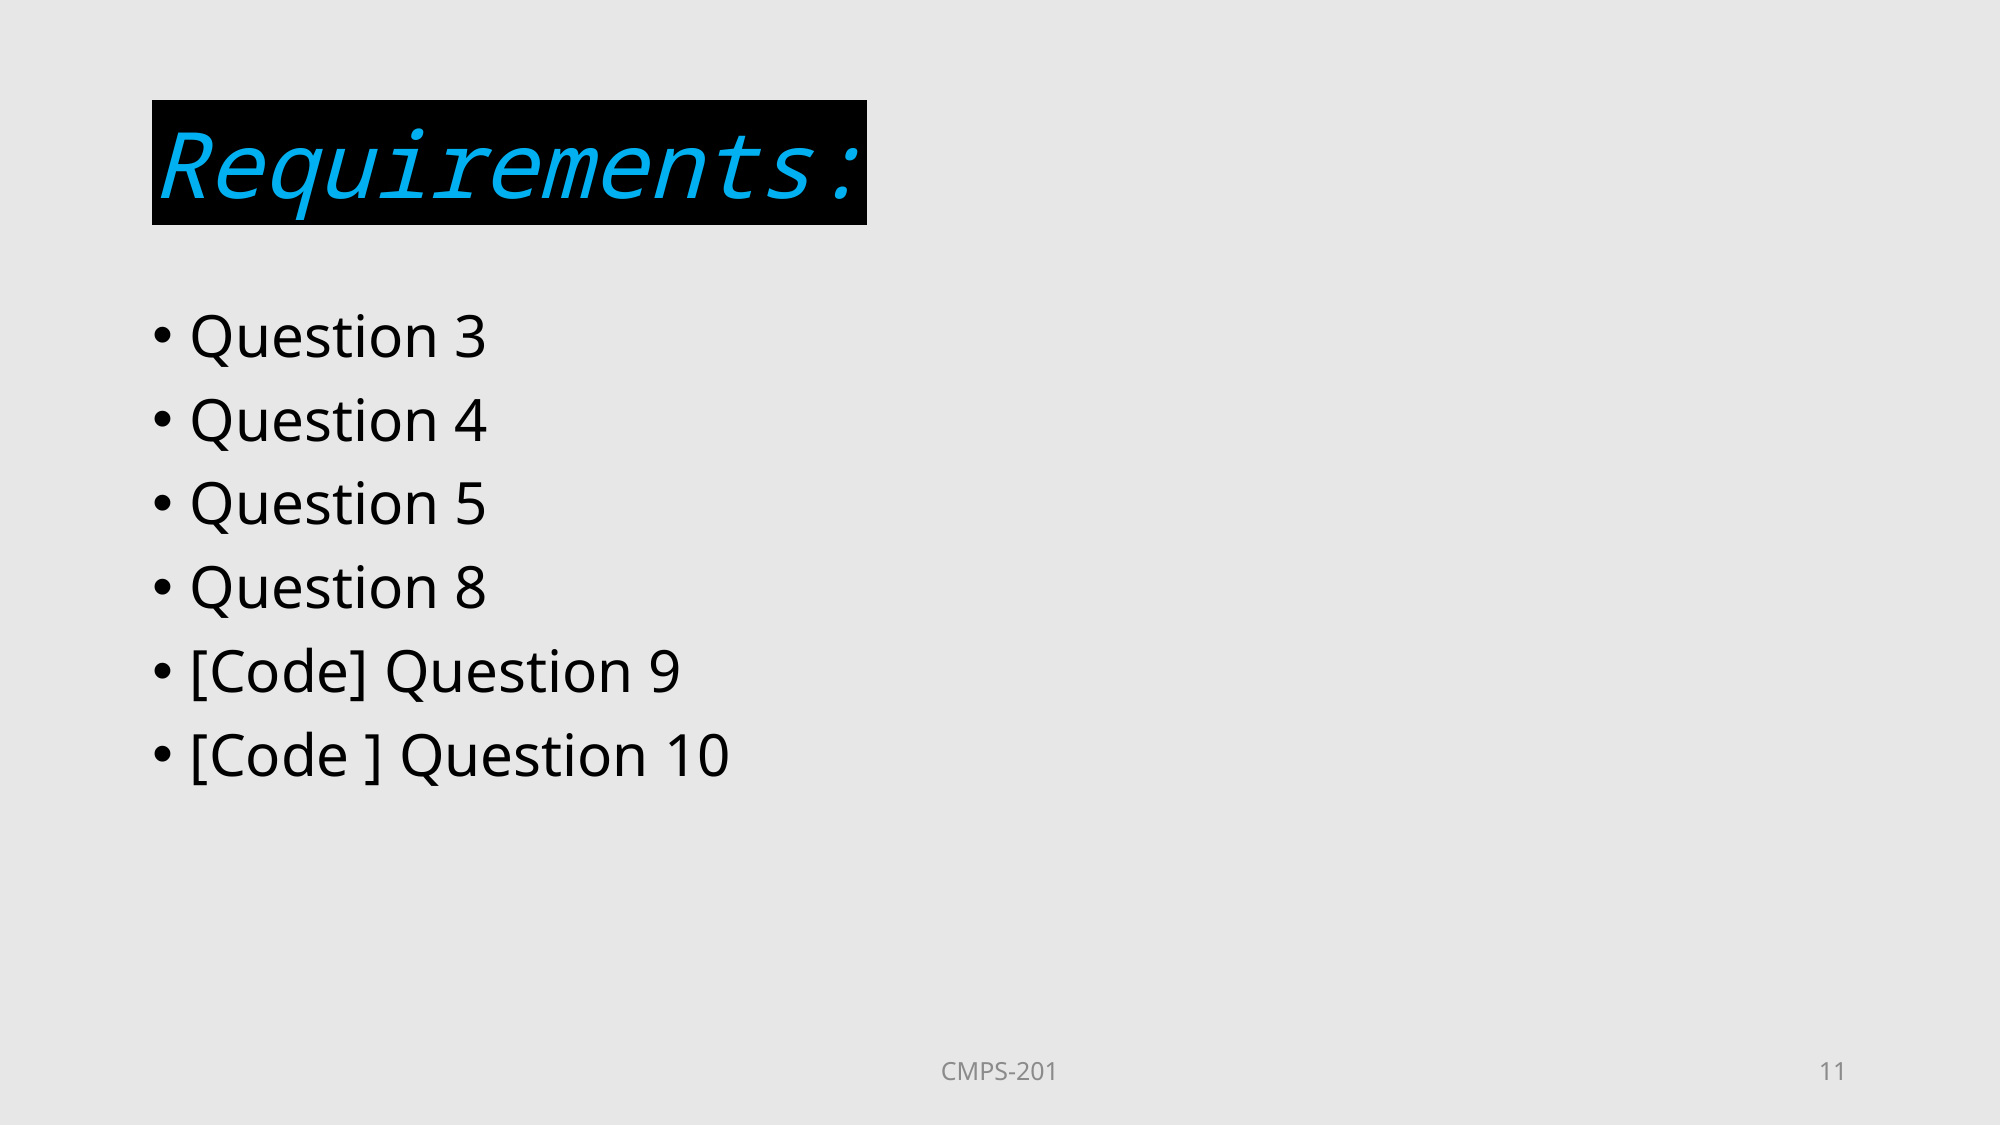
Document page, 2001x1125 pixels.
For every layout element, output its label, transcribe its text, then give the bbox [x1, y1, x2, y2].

list Question 3 Question 4 Question 5 Question 8 [Code] Question 9 [Code ] Question 10 [137, 299, 1863, 1014]
slide_number 11 [1412, 1042, 1863, 1103]
footer CMPS-201 [662, 1042, 1338, 1103]
title Requirements: [137, 59, 1863, 278]
